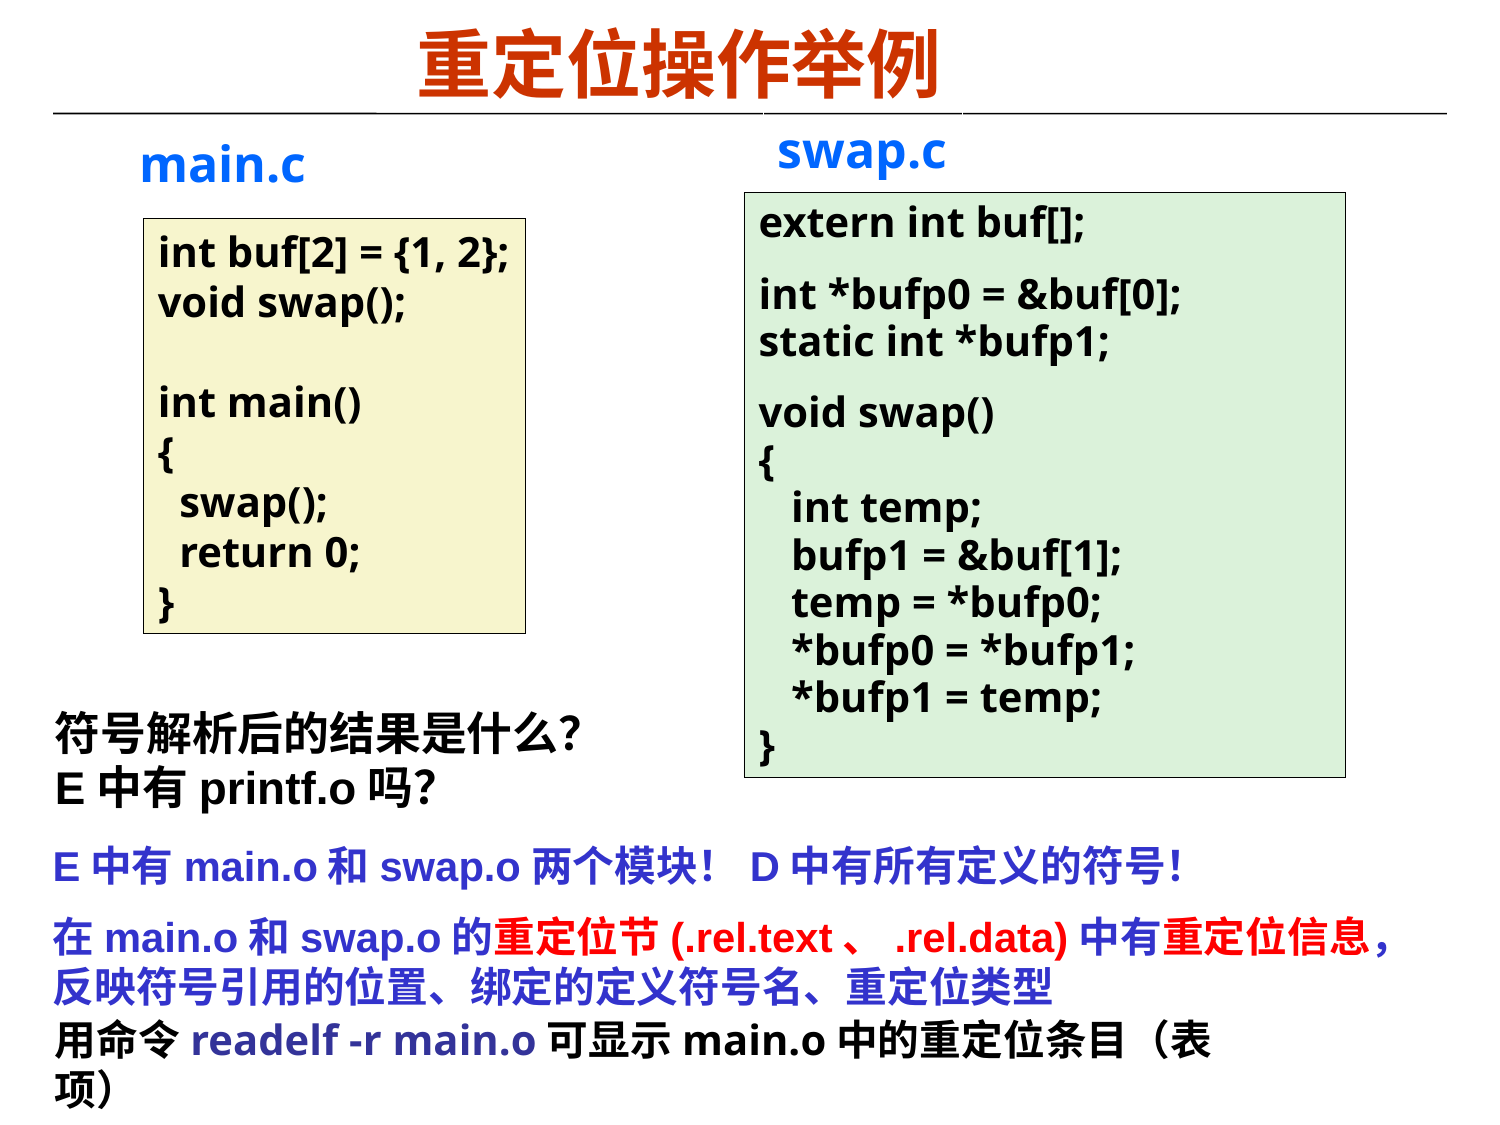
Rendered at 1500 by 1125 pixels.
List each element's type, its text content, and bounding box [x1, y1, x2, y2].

title 重定位操作举例 [55, 0, 1302, 126]
text_box int buf[2] = {1, 2}; void swap(); int main() { swap(); return 0; } [143, 218, 525, 634]
text_box 符号解析后的结果是什么？E中有printf.o吗？ [40, 696, 638, 822]
text_box E中有main.o和swap.o两个模块！D中有所有定义的符号！ 在main.o和swap.o的重定位节(.rel.text、.rel.data)中有重定位信息，反映符号引用的位置、绑定的定义符号名、重定位类型 [37, 832, 1448, 1019]
text_box swap.c [763, 111, 963, 186]
text_box extern int buf[]; int *bufp0 = &buf[0]; static int *bufp1; void swap() { int temp; bufp1 = &buf[1]; temp = *bufp0; *bufp0 = *bufp1; *bufp1 = temp; } [743, 192, 1346, 777]
text_box main.c [124, 125, 322, 200]
text_box 用命令readelf -r main.o可显示main.o中的重定位条目（表项） [40, 1006, 1311, 1121]
